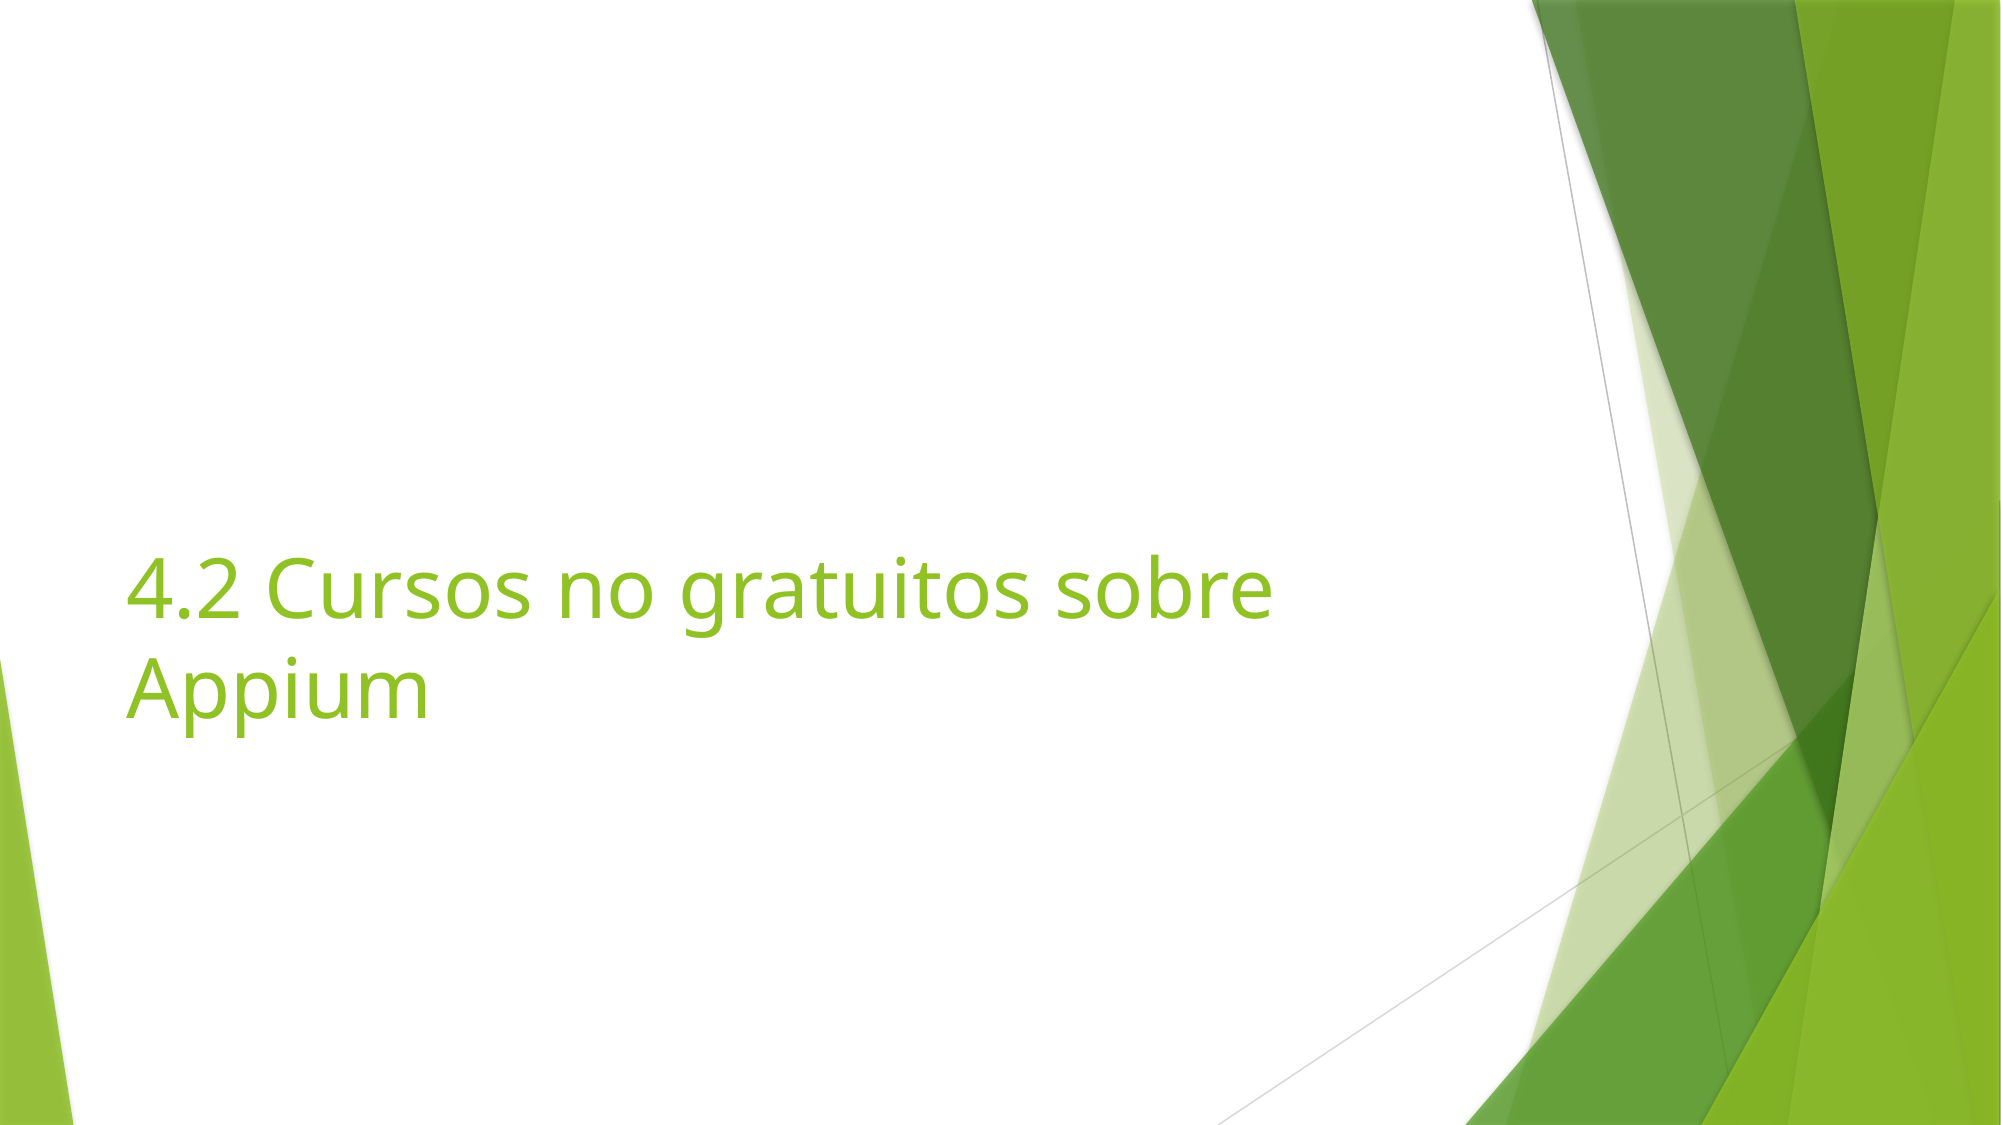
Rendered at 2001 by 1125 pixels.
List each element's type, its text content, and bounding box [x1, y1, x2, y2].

title 4.2 Cursos no gratuitos sobre Appium [111, 443, 1522, 743]
